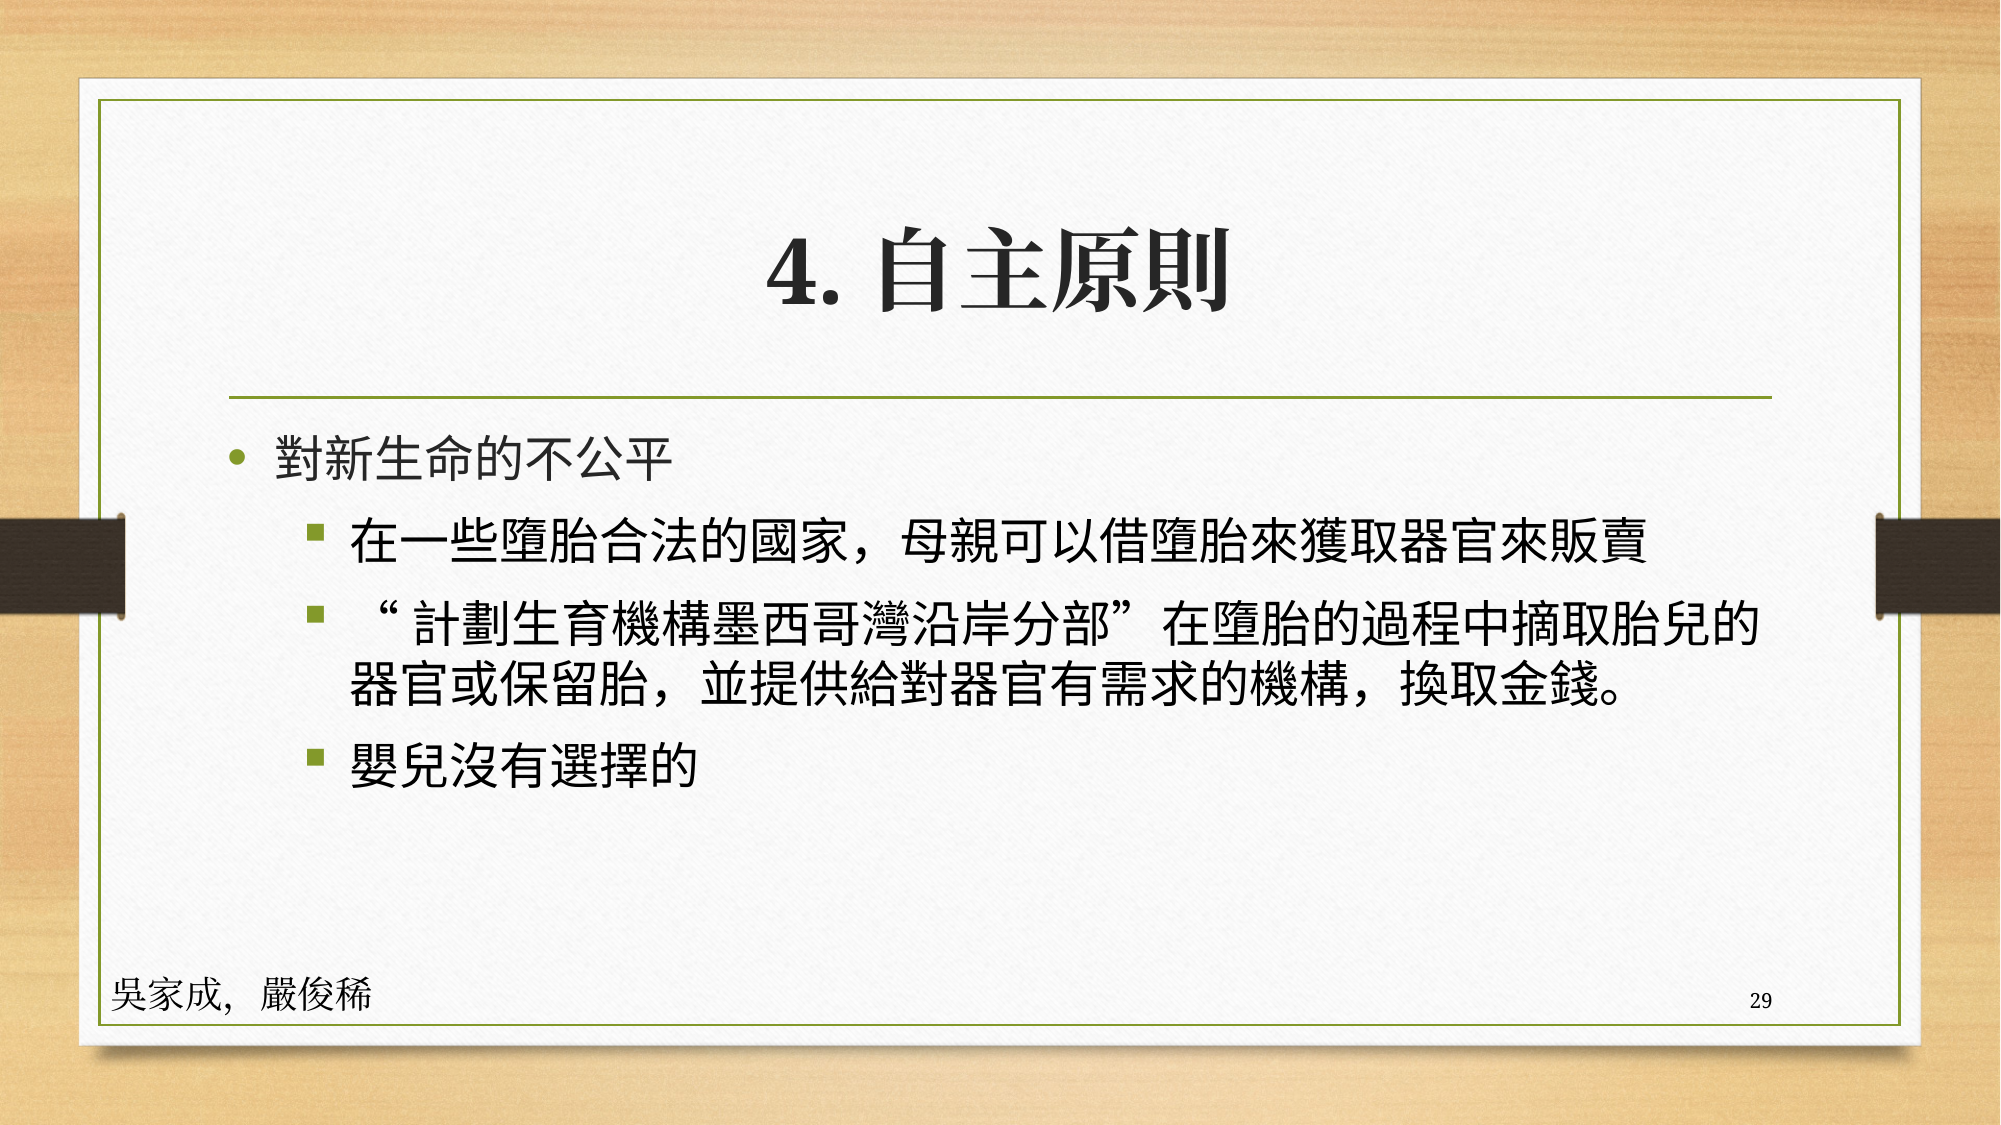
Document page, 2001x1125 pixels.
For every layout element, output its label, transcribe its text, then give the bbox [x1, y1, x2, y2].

text_box 吳家成，嚴俊稀 [94, 963, 501, 1024]
title 4.自主原則 [212, 161, 1788, 375]
list 對新生命的不公平 在一些墮胎合法的國家，母親可以借墮胎來獲取器官來販賣 “計劃生育機構墨西哥灣沿岸分部”在墮胎的過程中摘取胎兒的器官或保留胎，並提供給對器官有需求的機構，換取金錢。 嬰兒沒有選擇的 [212, 419, 1788, 964]
slide_number 29 [1698, 979, 1788, 1025]
picture [0, 0, 2001, 1125]
